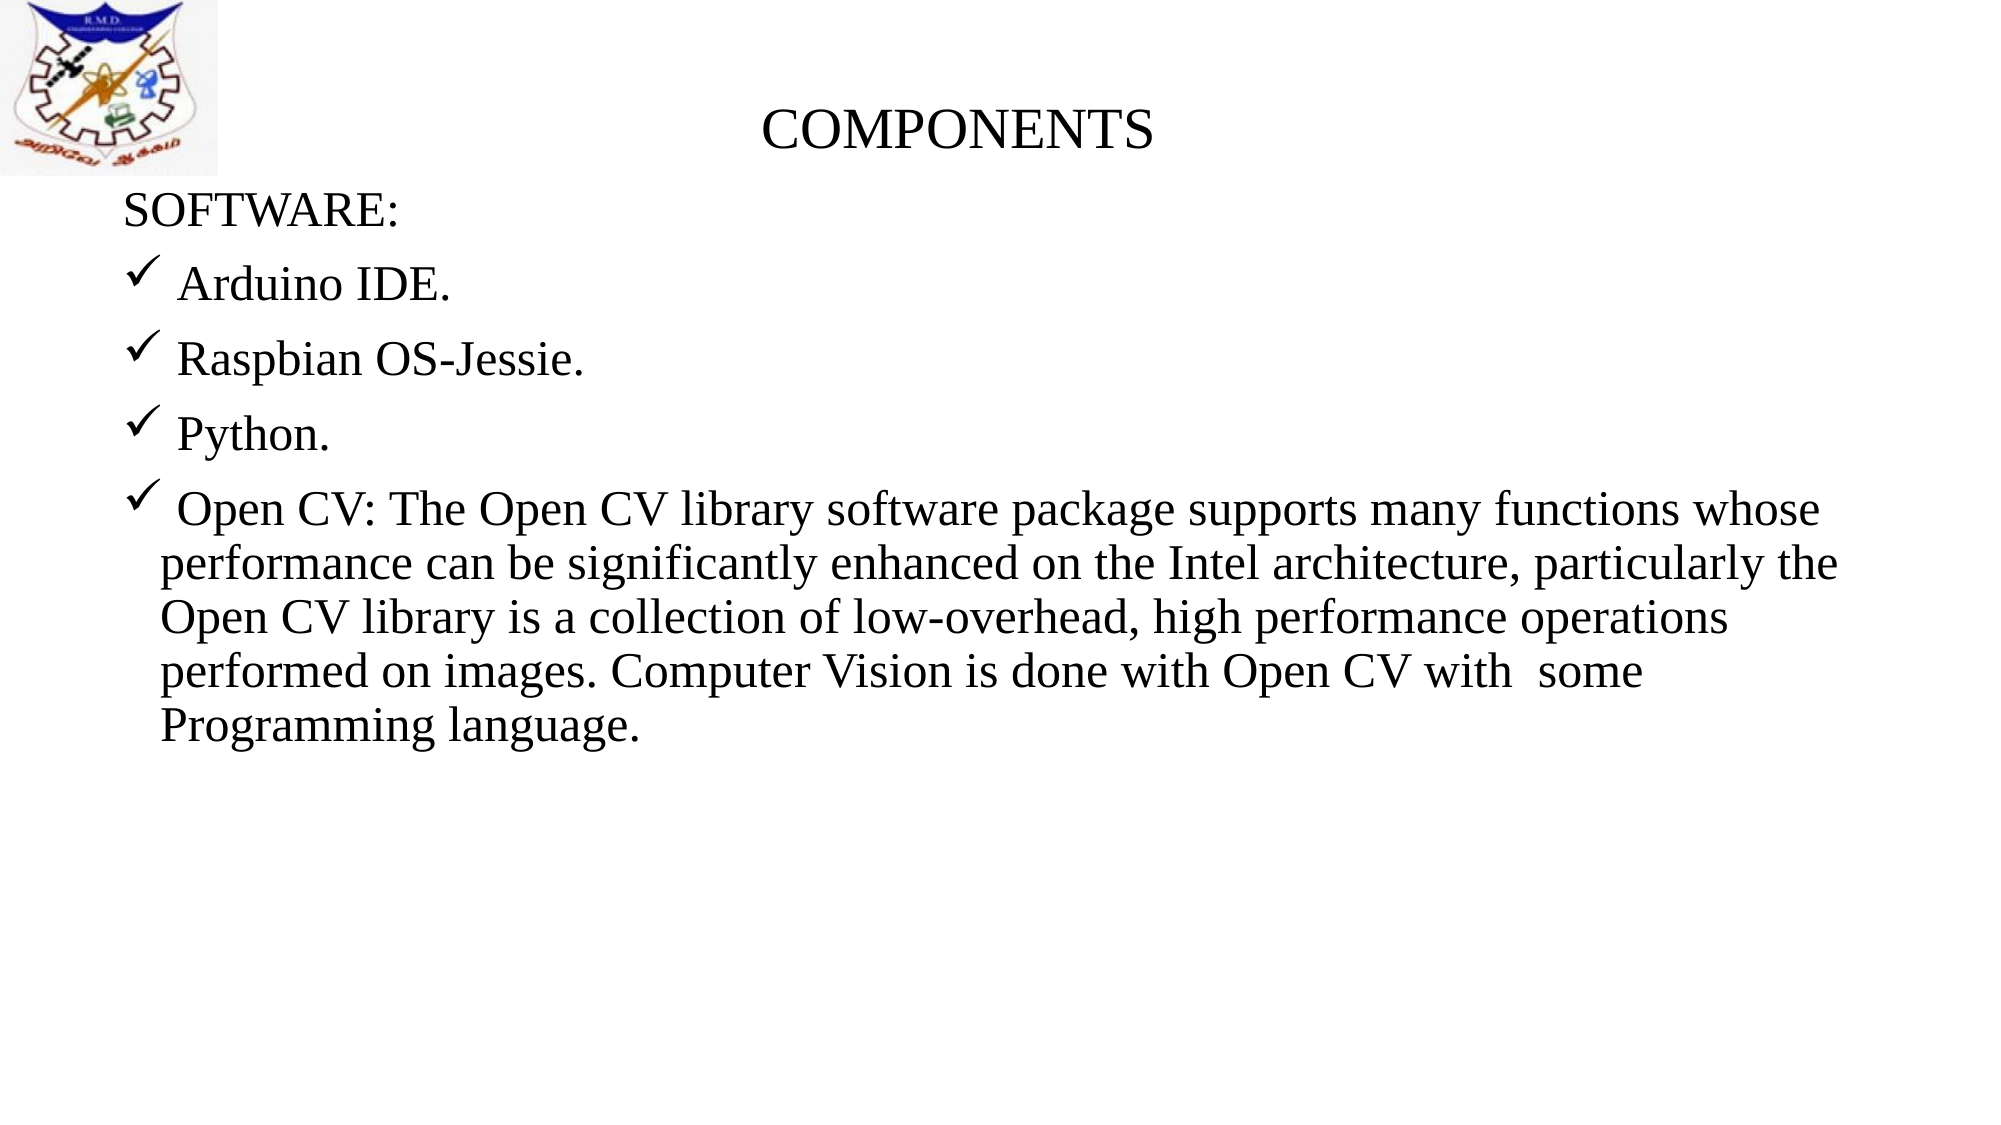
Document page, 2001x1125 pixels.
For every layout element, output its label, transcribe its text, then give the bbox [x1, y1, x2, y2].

list SOFTWARE: Arduino IDE. Raspbian OS-Jessie. Python. Open CV: The Open CV library software package supports many functions whose performance can be significantly enhanced on the Intel architecture, particularly the Open CV library is a collection of low-overhead, high performance operations performed on images. Computer Vision is done with Open CV with some Programming language. [107, 175, 1863, 1014]
title COMPONENTS [218, 59, 1863, 175]
picture [0, 0, 218, 176]
